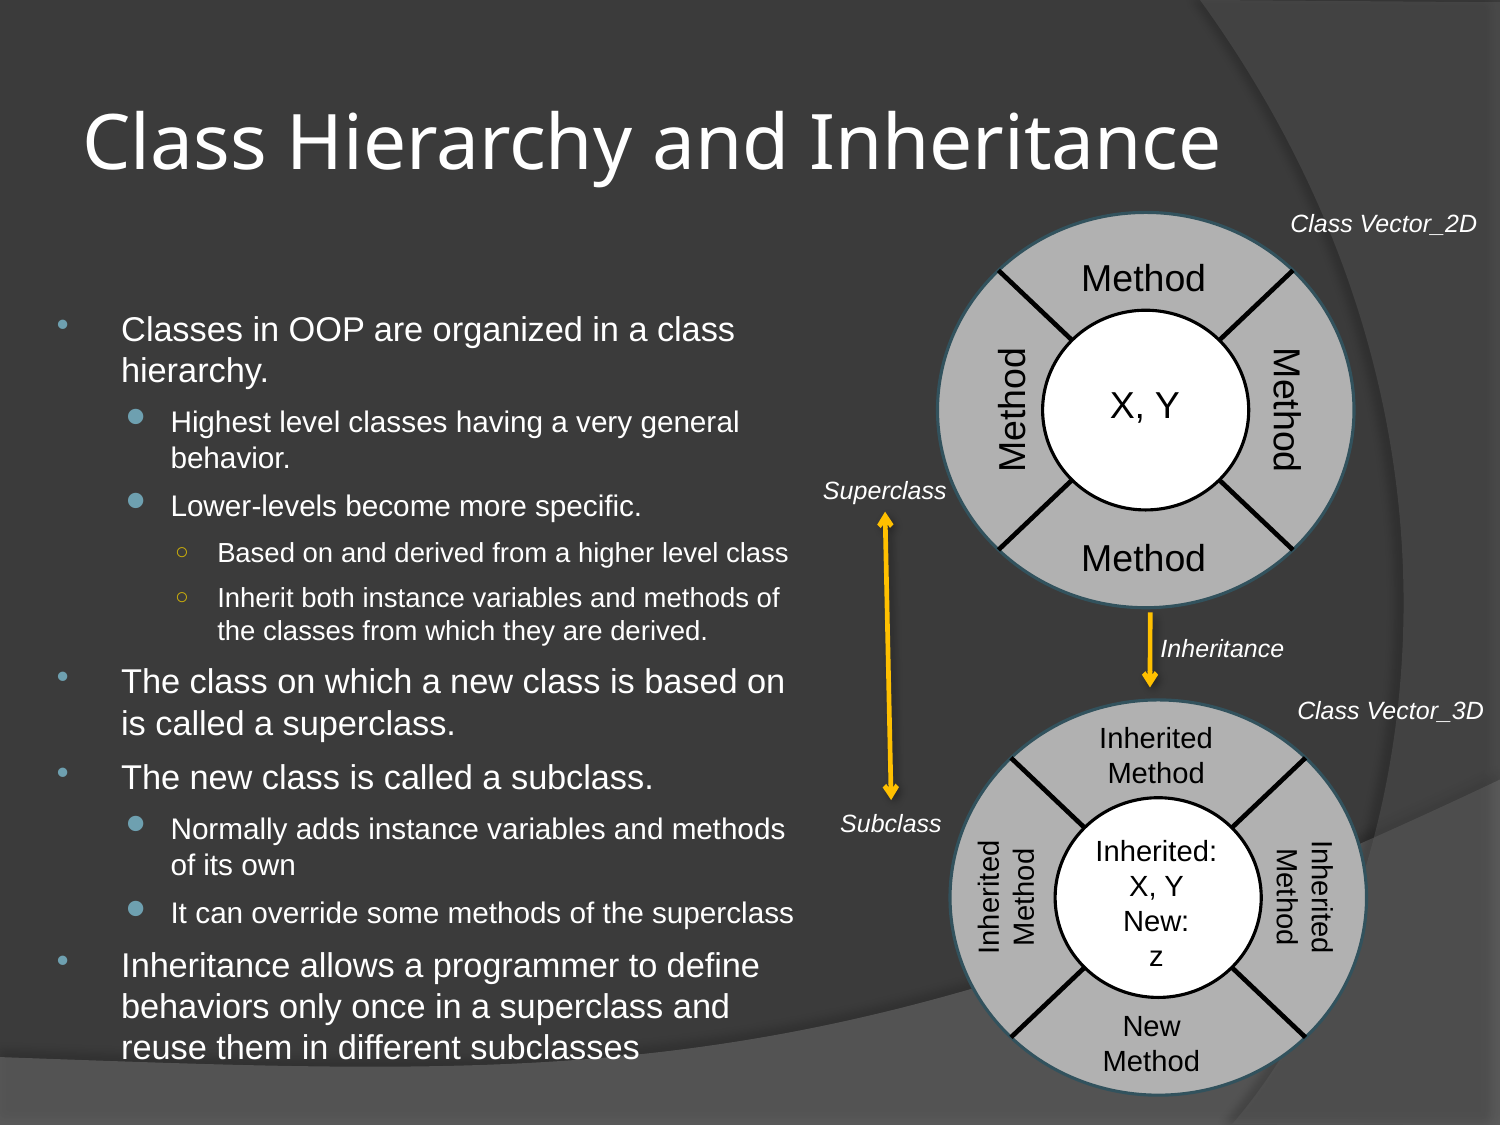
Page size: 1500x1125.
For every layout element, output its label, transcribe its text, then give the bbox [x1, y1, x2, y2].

footer [75, 987, 801, 1103]
list Classes in OOP are organized in a class hierarchy. Highest level classes having a very general behavior. Lower-levels become more specific. Based on and derived from a higher level class Inherit both instance variables and methods of the classes from which they are derived. The class on which a new class is based on is called a superclass. The new class is called a subclass. Normally adds instance variables and methods of its own It can override some methods of the superclass Inheritance allows a programmer to define behaviors only once in a superclass and reuse them in different subclasses [37, 299, 799, 1088]
title Class Hierarchy and Inheritance [75, 45, 1300, 233]
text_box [807, 199, 1500, 1096]
